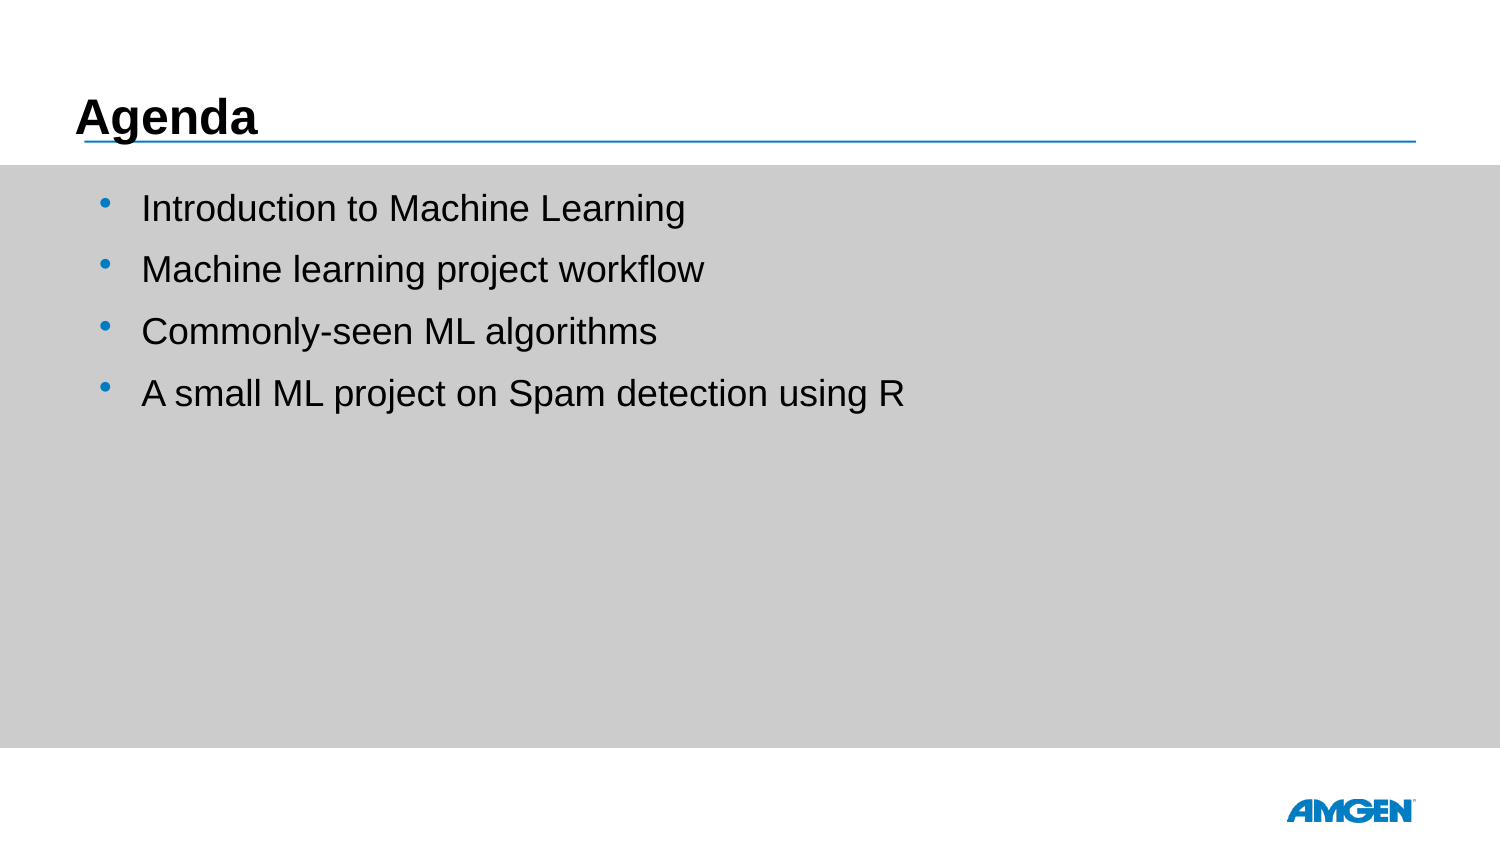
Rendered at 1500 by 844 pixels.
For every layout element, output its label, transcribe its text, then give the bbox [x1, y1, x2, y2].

list Introduction to Machine Learning Machine learning project workflow Commonly-seen ML algorithms A small ML project on Spam detection using R [83, 179, 1417, 732]
title Agenda [59, 83, 1441, 154]
picture [1286, 798, 1416, 823]
